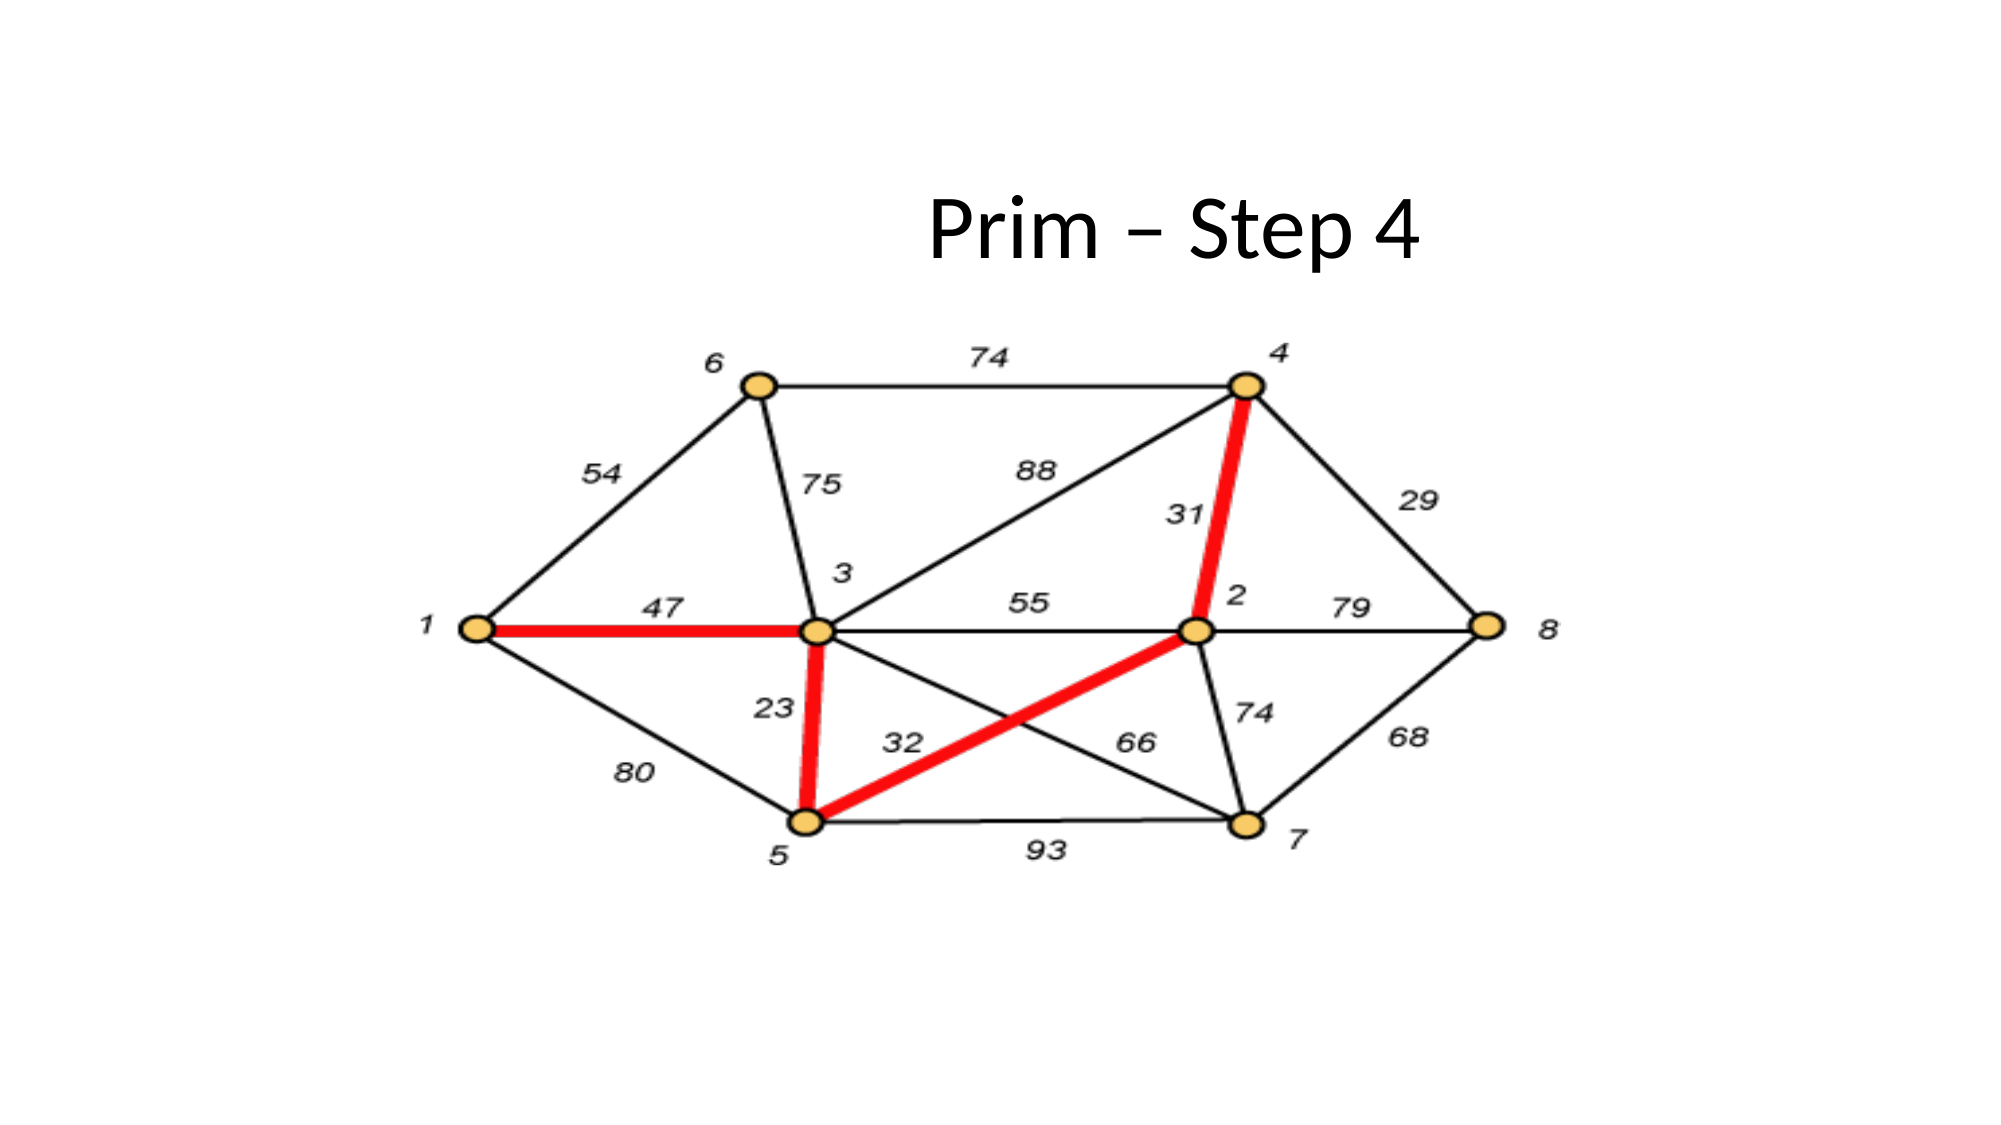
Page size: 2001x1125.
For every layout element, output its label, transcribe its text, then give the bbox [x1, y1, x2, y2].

picture [416, 337, 1561, 876]
title Prim – Step 4 [350, 47, 2000, 285]
